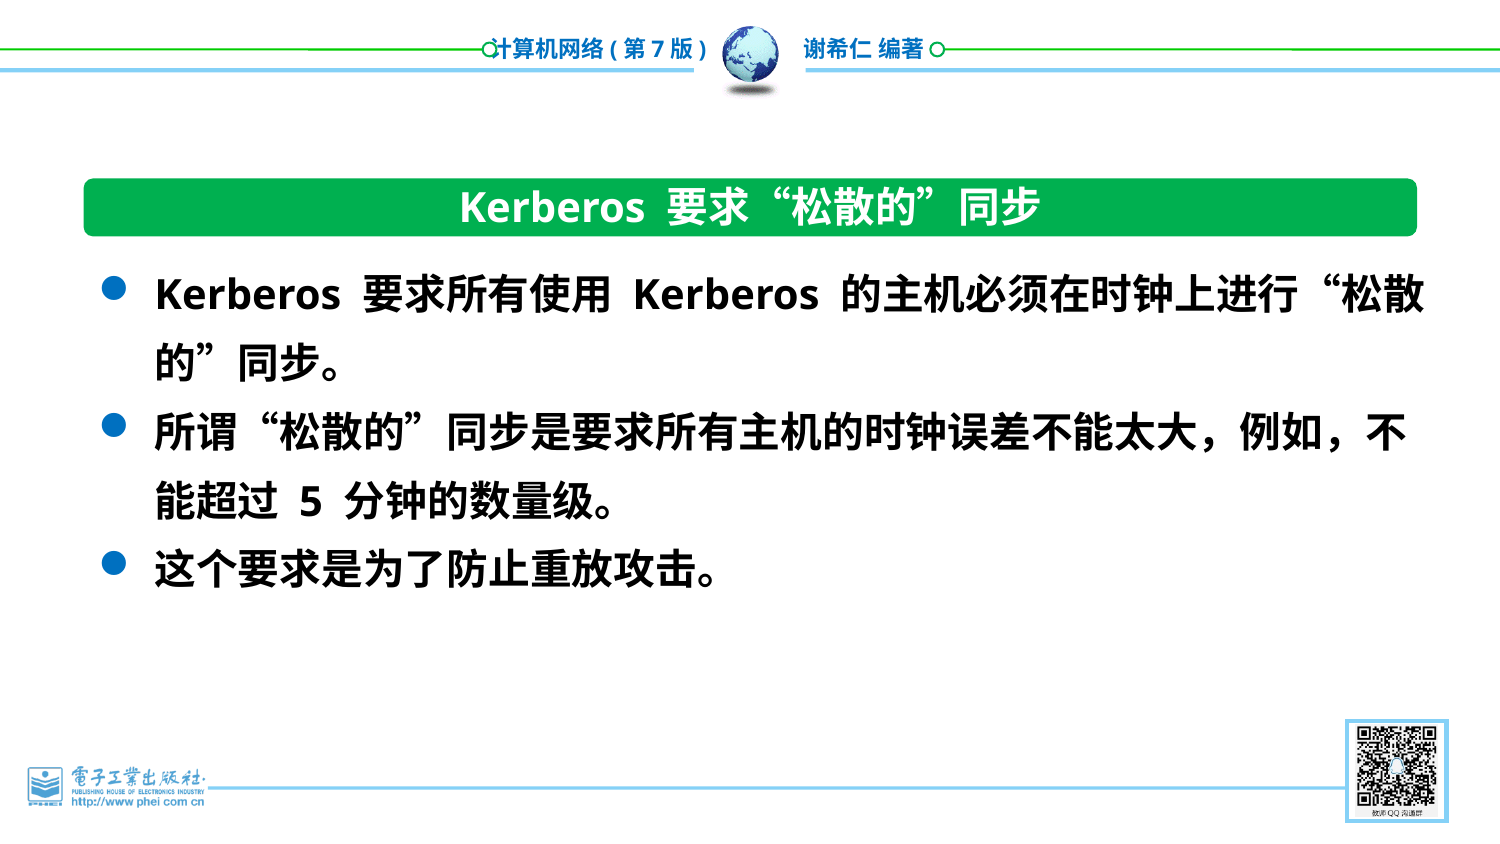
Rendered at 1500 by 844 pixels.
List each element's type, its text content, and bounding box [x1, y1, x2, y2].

picture [23, 764, 208, 809]
picture [720, 24, 780, 100]
text_box [1057, 178, 1418, 237]
picture [1355, 724, 1438, 817]
text_box Kerberos 要求“松散的”同步 [443, 172, 1057, 238]
text_box Kerberos 要求所有使用 Kerberos 的主机必须在时钟上进行“松散的”同步。 所谓“松散的”同步是要求所有主机的时钟误差不能太大，例如，不能超过 5 分钟的数量级。 这个要求是为了防止重放攻击。 [83, 242, 1441, 601]
text_box [83, 178, 443, 237]
